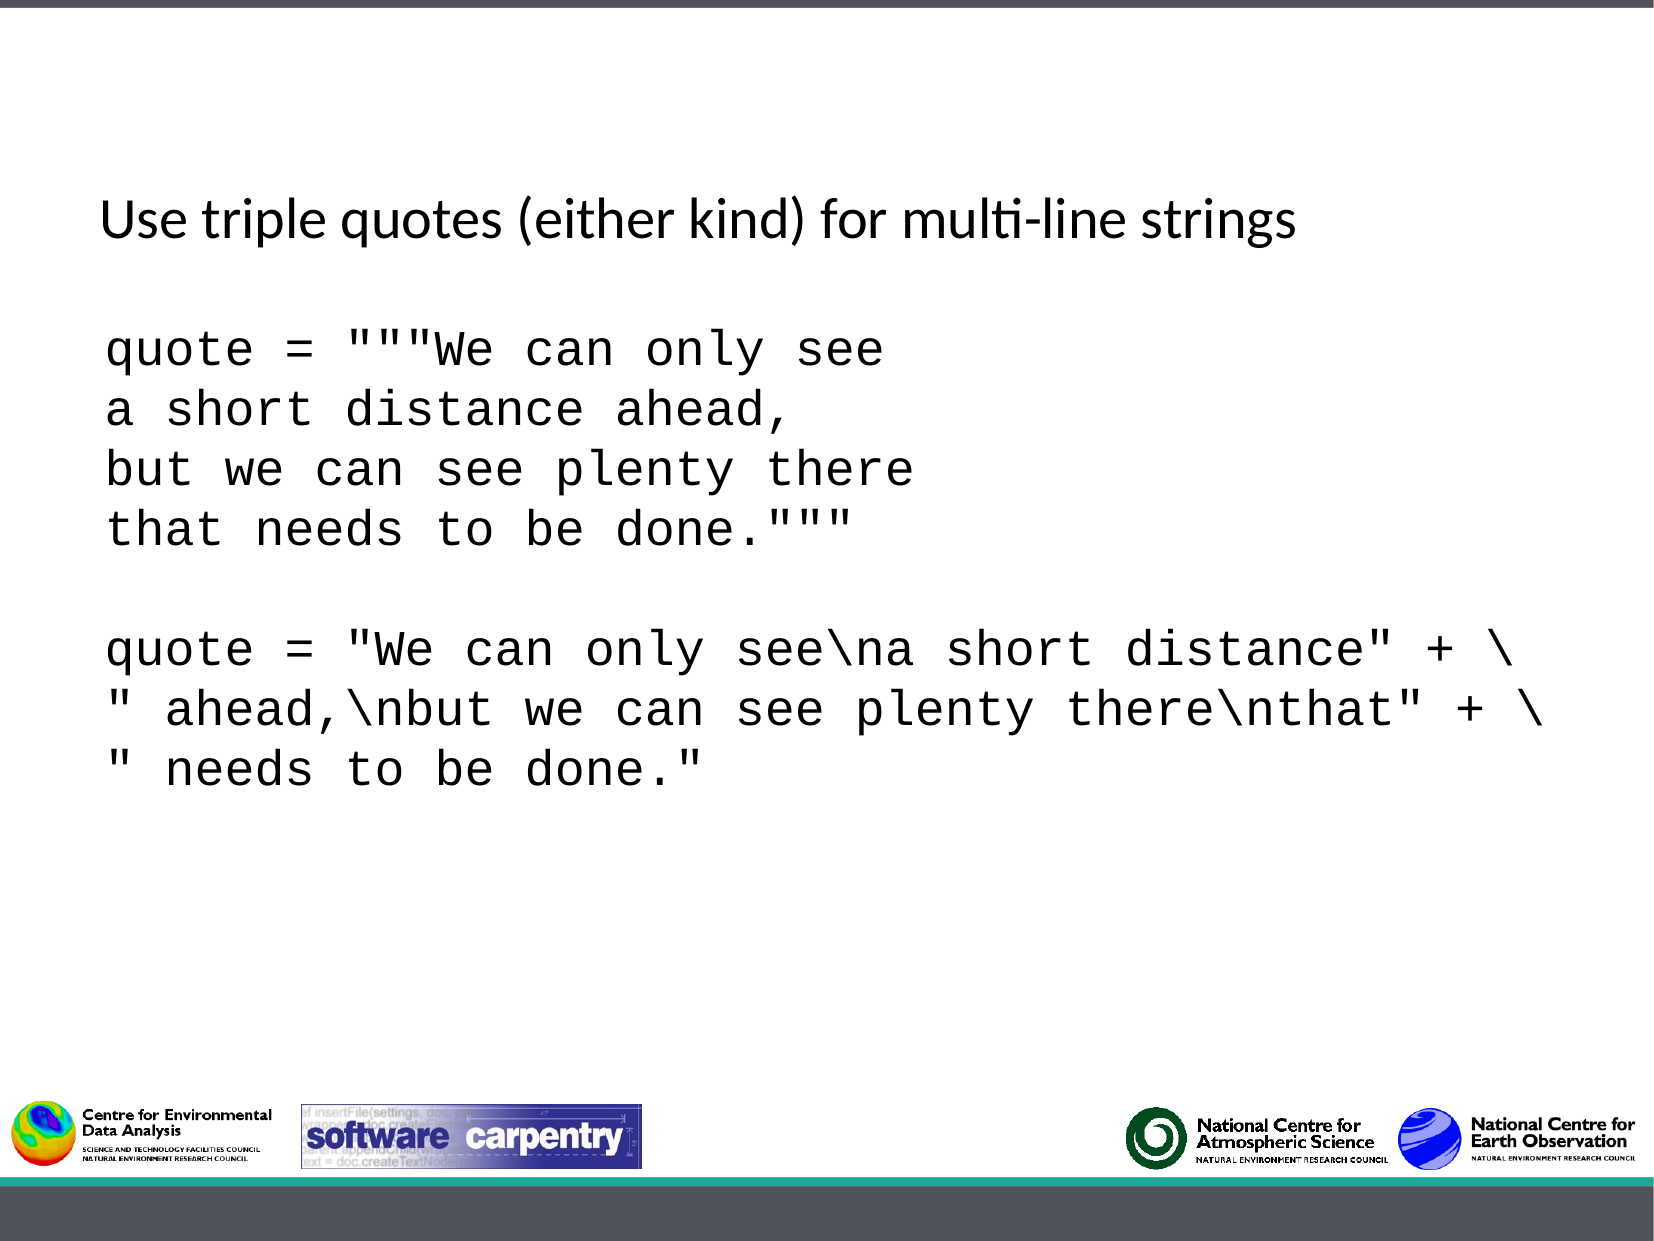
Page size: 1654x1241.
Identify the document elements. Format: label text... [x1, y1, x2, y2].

text_box quote = """We can only see a short distance ahead, but we can see plenty there that needs to be done.""" quote = "We can only see\na short distance" + \ " ahead,\nbut we can see plenty there\nthat" + \ " needs to be done." [89, 307, 1552, 1096]
text_box Use triple quotes (either kind) for multi-line strings [84, 138, 1463, 258]
picture [0, 0, 1654, 1241]
